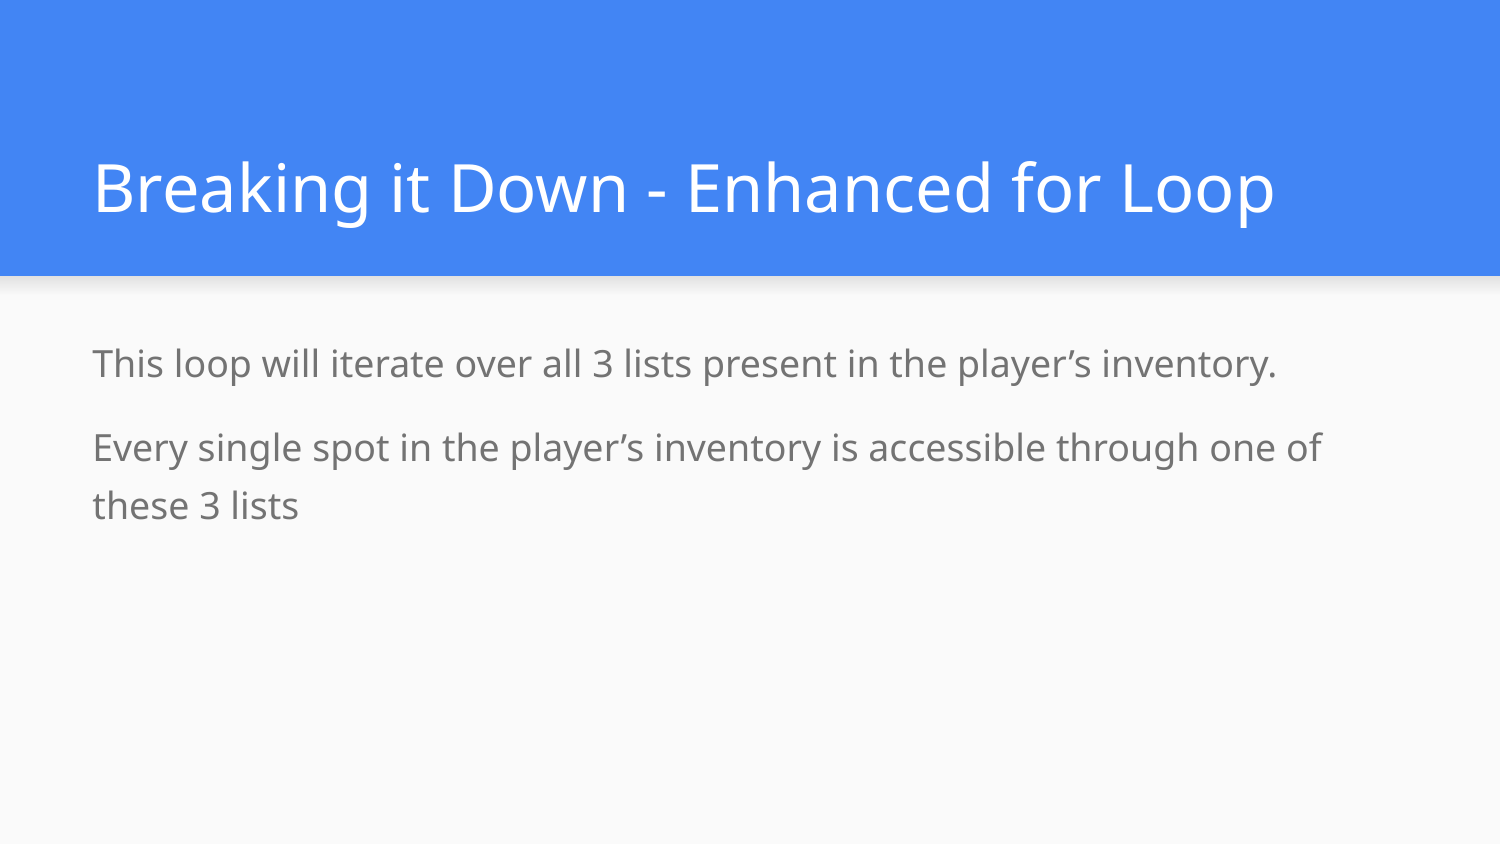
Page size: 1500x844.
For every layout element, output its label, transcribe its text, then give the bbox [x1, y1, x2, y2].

list This loop will iterate over all 3 lists present in the player’s inventory. Every single spot in the player’s inventory is accessible through one of these 3 lists [77, 314, 1427, 760]
title Breaking it Down - Enhanced for Loop [77, 121, 1427, 248]
